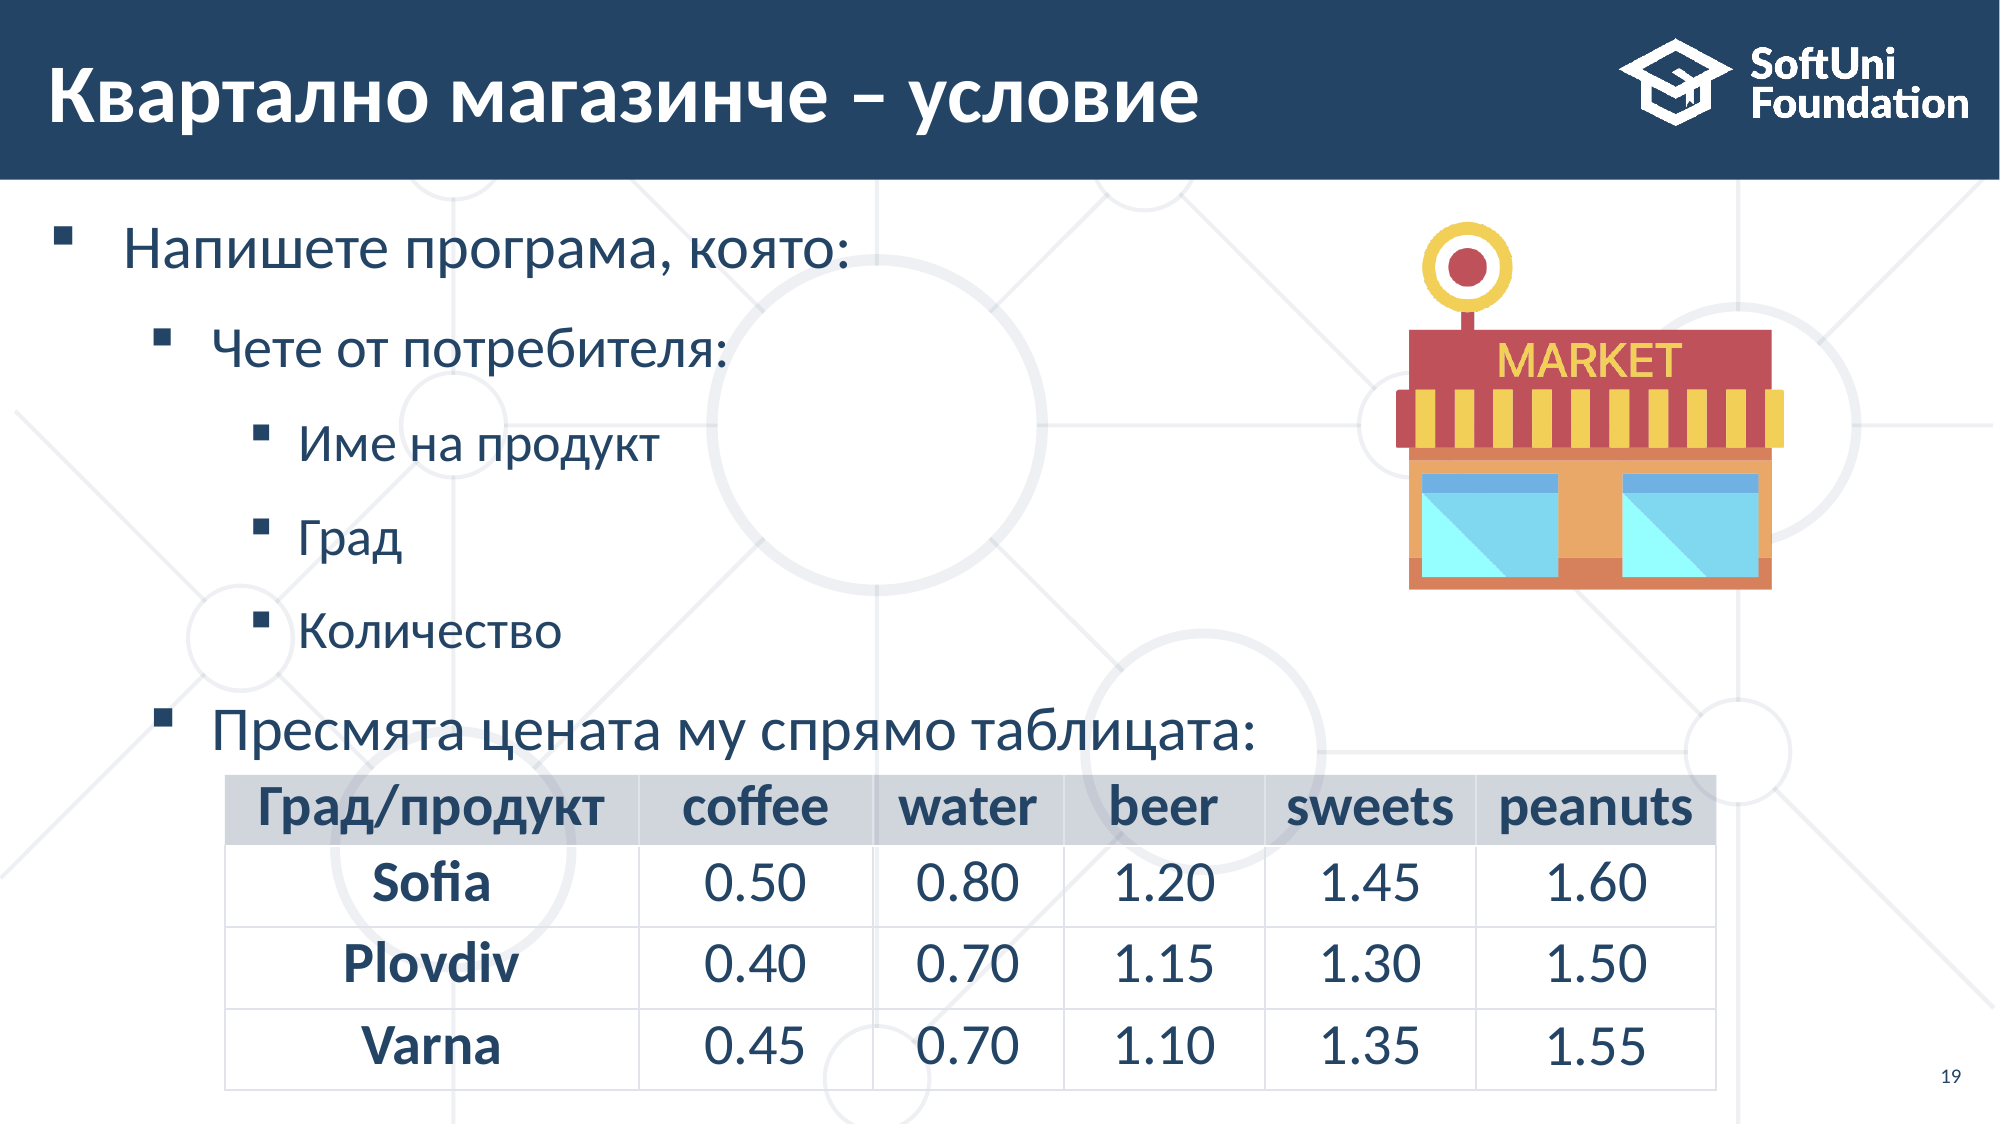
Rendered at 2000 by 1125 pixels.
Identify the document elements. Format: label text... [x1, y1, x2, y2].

table_cell 0.45 [640, 1010, 872, 1089]
table_cell 0.40 [640, 928, 872, 1008]
table_cell 1.60 [1477, 847, 1715, 926]
table_cell 1.35 [1266, 1010, 1475, 1089]
table_header beer [1065, 775, 1264, 845]
list Напишете програма, която: Чете от потребителя: Име на продукт Град Количество Пресмята цената му спрямо таблицата: [31, 196, 1970, 1050]
slide_number 19 [1896, 1049, 1968, 1101]
table_cell 0.80 [874, 847, 1063, 926]
table_cell 1.50 [1477, 928, 1715, 1008]
table_cell 0.70 [874, 1010, 1063, 1089]
picture [1396, 212, 1784, 600]
table_cell 1.55 [1477, 1010, 1715, 1089]
table_header sweets [1266, 775, 1475, 845]
table_header peanuts [1477, 775, 1716, 845]
table_cell Plovdiv [226, 928, 638, 1008]
table_header Град/продукт [225, 775, 638, 845]
table_cell Sofia [226, 847, 638, 926]
table_cell 0.70 [874, 928, 1063, 1008]
table_header water [874, 775, 1063, 845]
table_cell 1.45 [1266, 847, 1475, 926]
table_cell 0.50 [640, 847, 872, 926]
picture [1618, 38, 1968, 126]
table_cell Varna [226, 1010, 638, 1089]
table_cell 1.20 [1065, 847, 1264, 926]
title Квартално магазинче – условие [31, 16, 1591, 162]
table_cell 1.10 [1065, 1010, 1264, 1089]
table_cell 1.30 [1266, 928, 1475, 1008]
table_header coffee [640, 775, 872, 845]
table_cell 1.15 [1065, 928, 1264, 1008]
